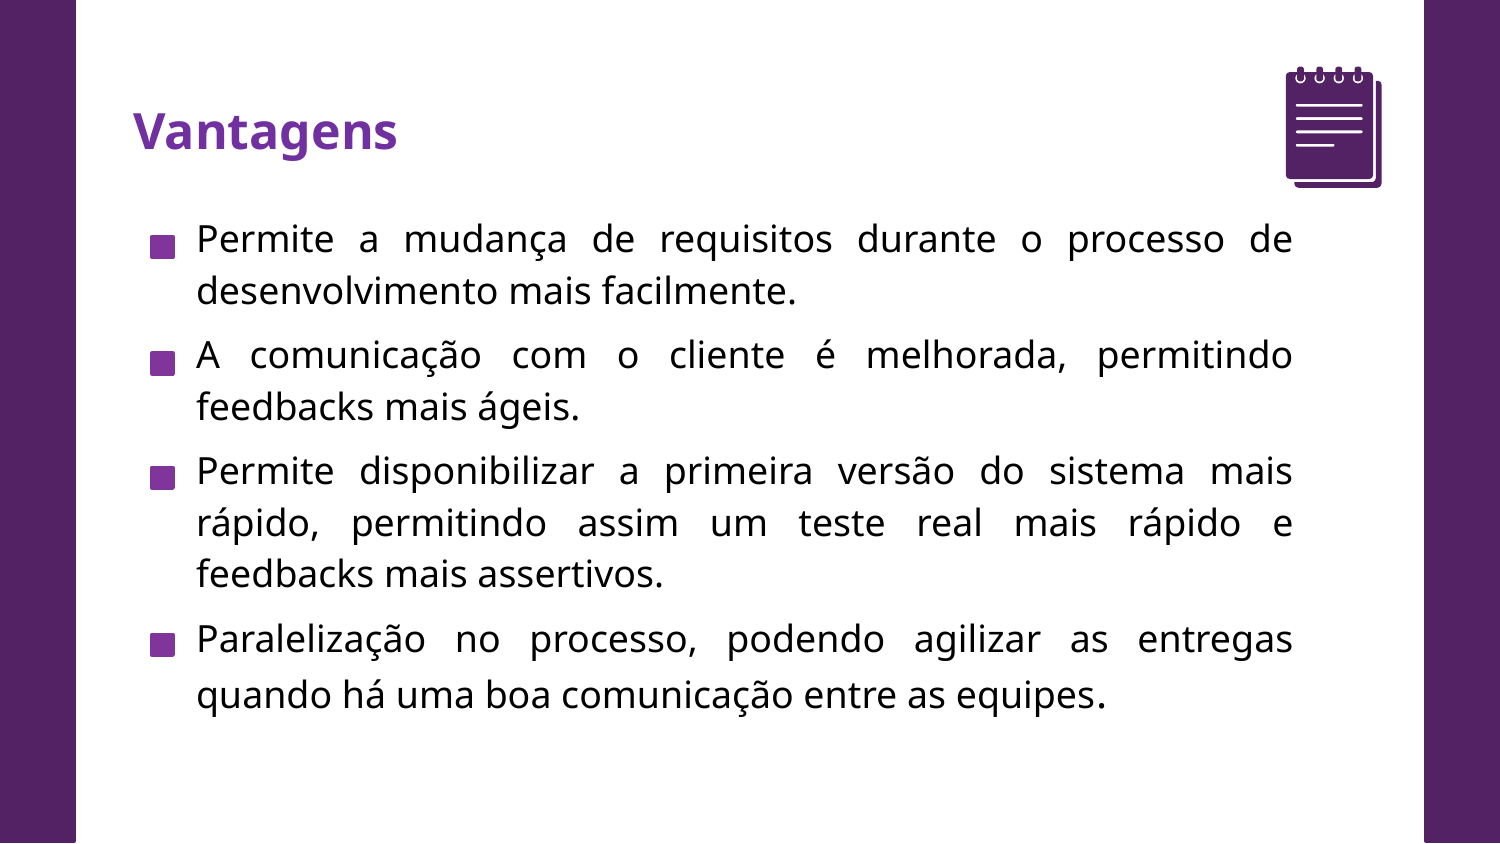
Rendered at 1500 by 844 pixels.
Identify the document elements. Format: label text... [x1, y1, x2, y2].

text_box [1285, 66, 1382, 188]
text_box [150, 466, 175, 490]
text_box Permite a mudança de requisitos durante o processo de desenvolvimento mais facilmente. A comunicação com o cliente é melhorada, permitindo feedbacks mais ágeis. Permite disponibilizar a primeira versão do sistema mais rápido, permitindo assim um teste real mais rápido e feedbacks mais assertivos. Paralelização no processo, podendo agilizar as entregas quando há uma boa comunicação entre as equipes. [196, 208, 1295, 742]
text_box [150, 351, 175, 376]
text_box [150, 235, 175, 259]
text_box [150, 633, 175, 657]
text_box [0, 0, 76, 843]
text_box Vantagens [118, 84, 940, 183]
text_box [1424, 0, 1500, 843]
